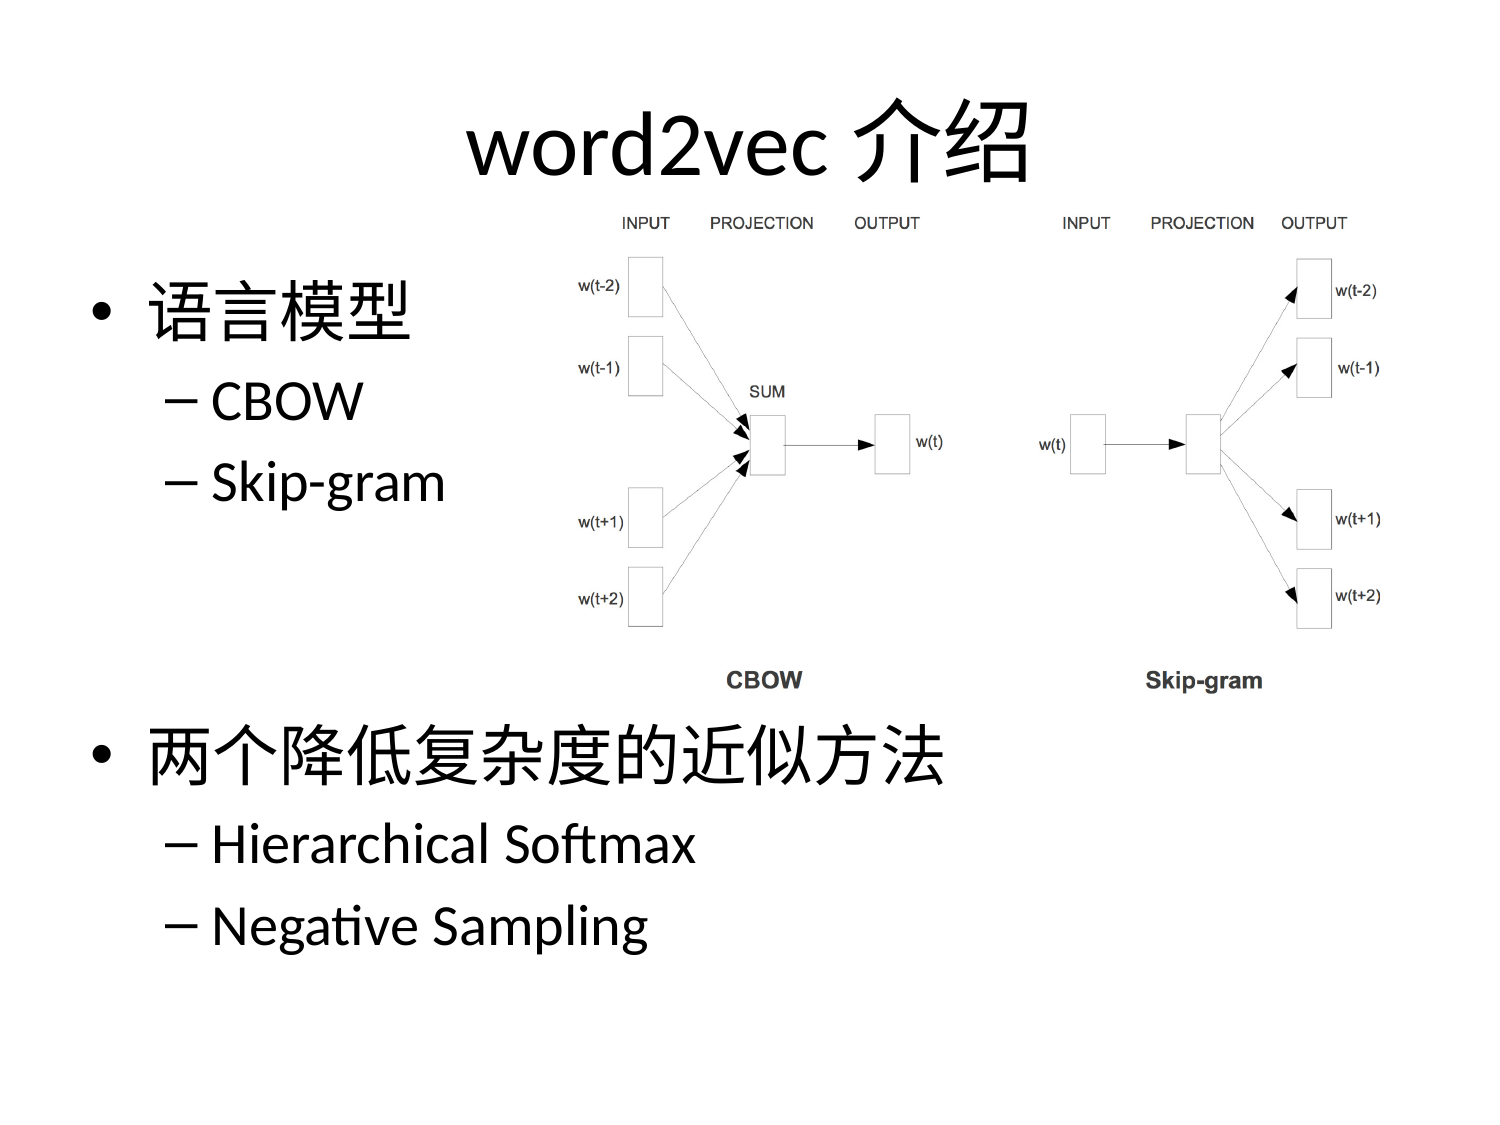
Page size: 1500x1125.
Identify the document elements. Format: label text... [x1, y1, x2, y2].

title word2vec介绍 [75, 45, 1425, 233]
picture [572, 195, 1386, 707]
list 语言模型 CBOW Skip-gram 两个降低复杂度的近似方法 Hierarchical Softmax Negative Sampling [75, 262, 1425, 1005]
